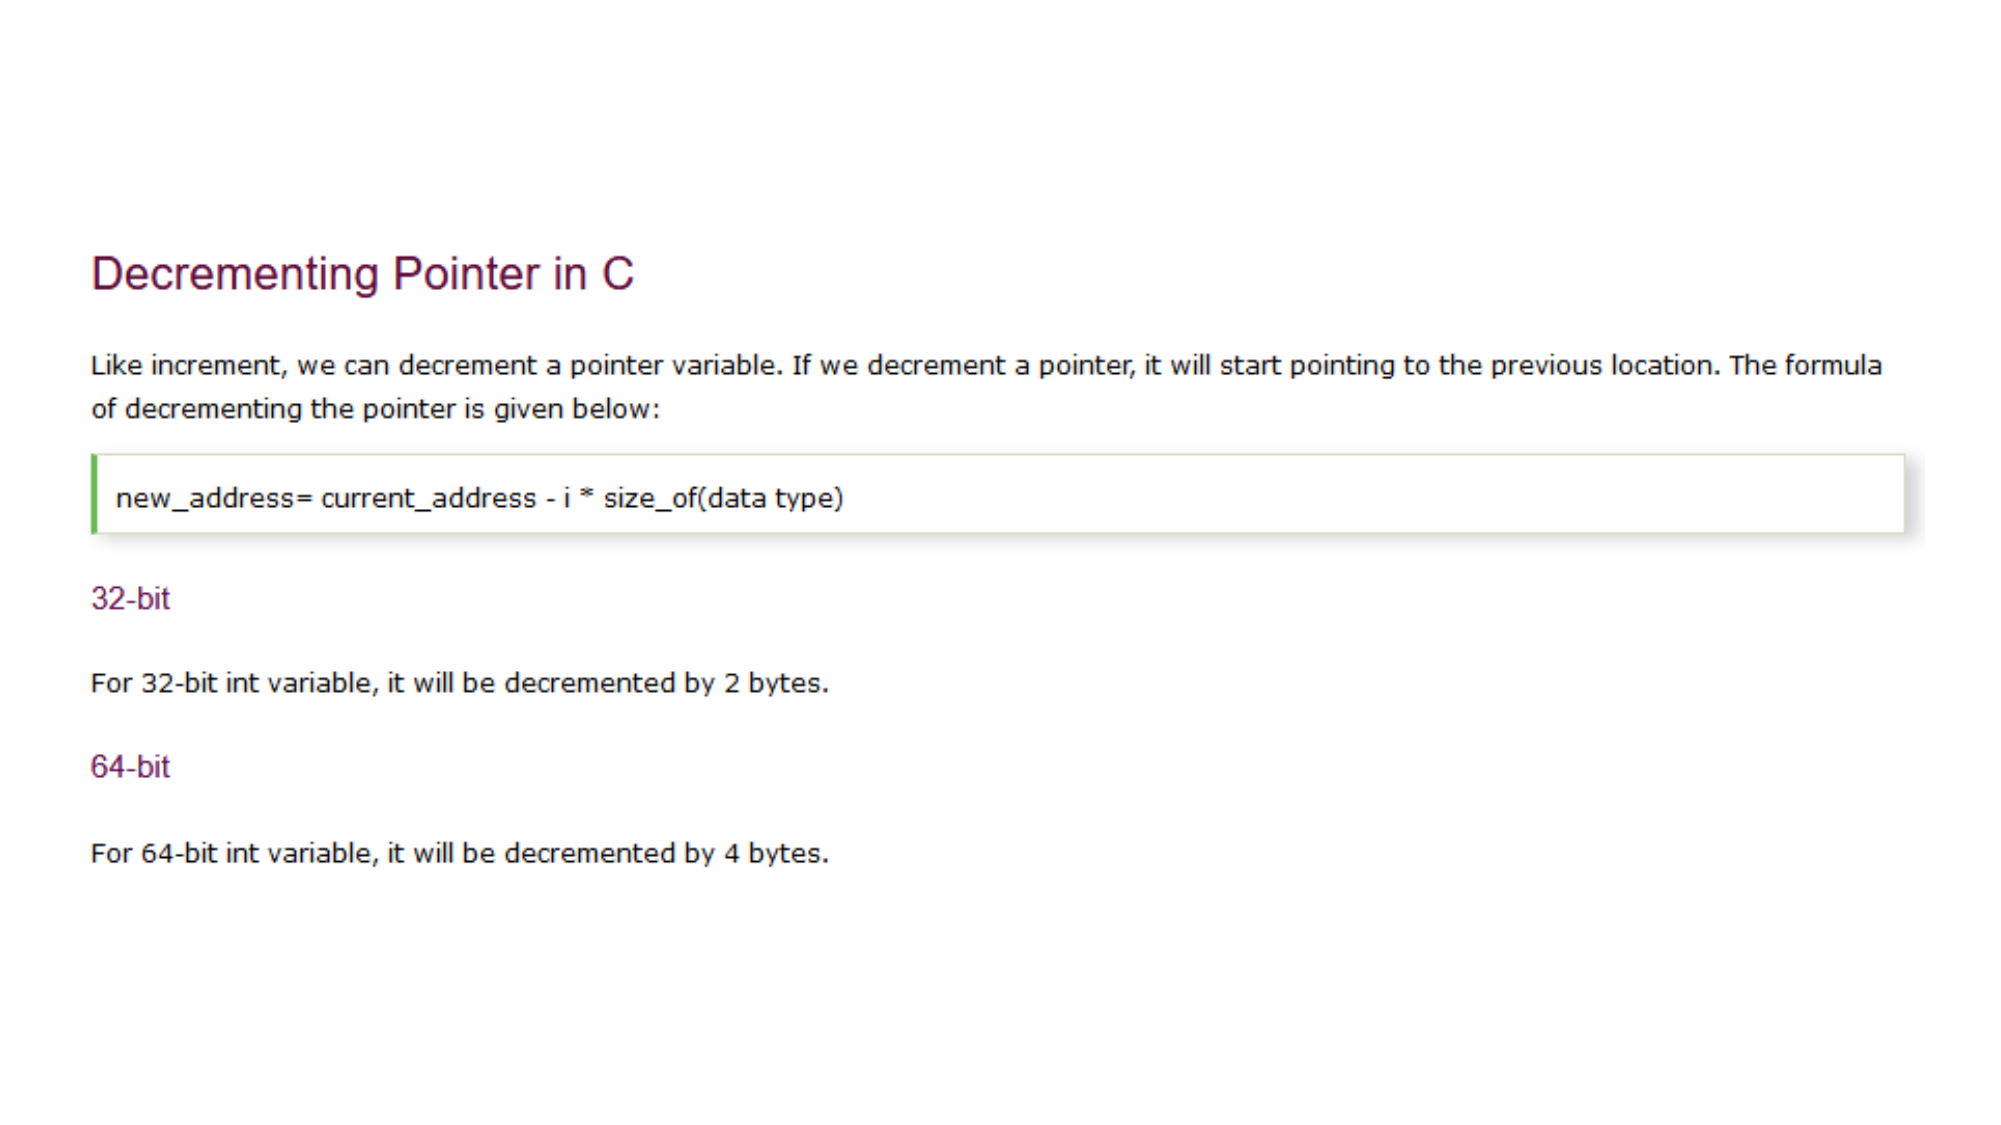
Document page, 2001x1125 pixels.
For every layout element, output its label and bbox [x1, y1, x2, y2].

picture [75, 238, 1925, 886]
